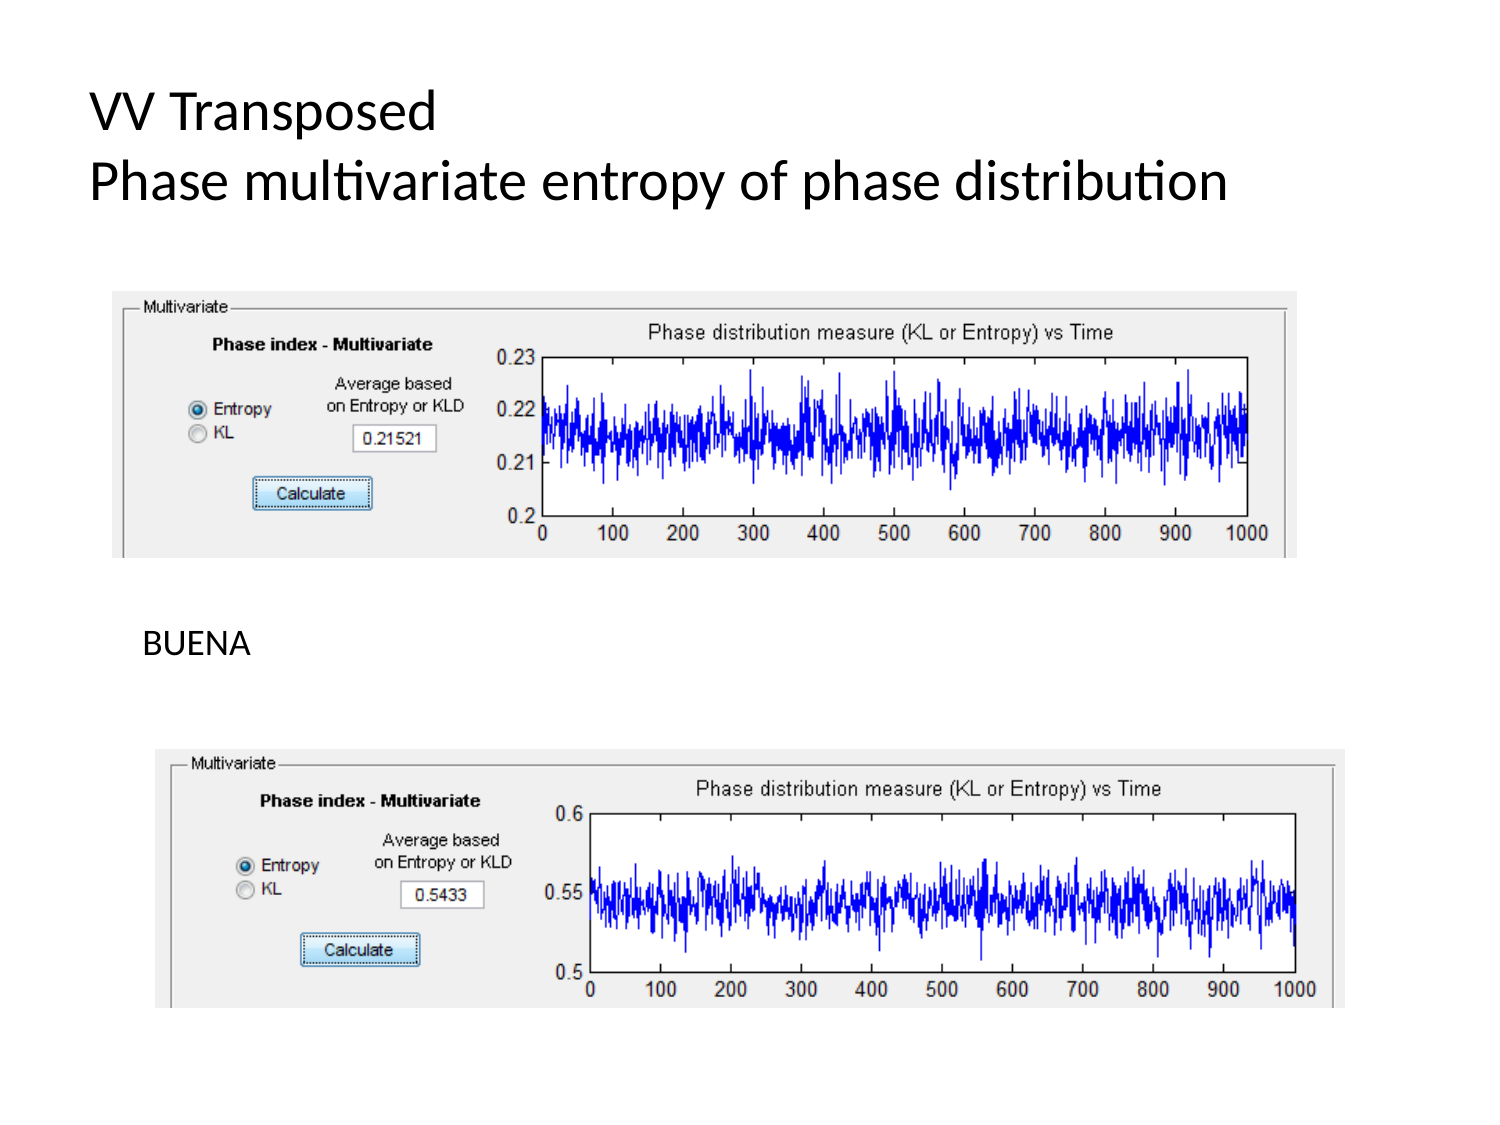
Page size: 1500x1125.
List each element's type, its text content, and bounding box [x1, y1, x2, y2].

picture [155, 749, 1345, 1008]
text_box BUENA [127, 610, 267, 671]
text_box VV Transposed Phase multivariate entropy of phase distribution [74, 64, 1395, 220]
picture [112, 291, 1297, 558]
